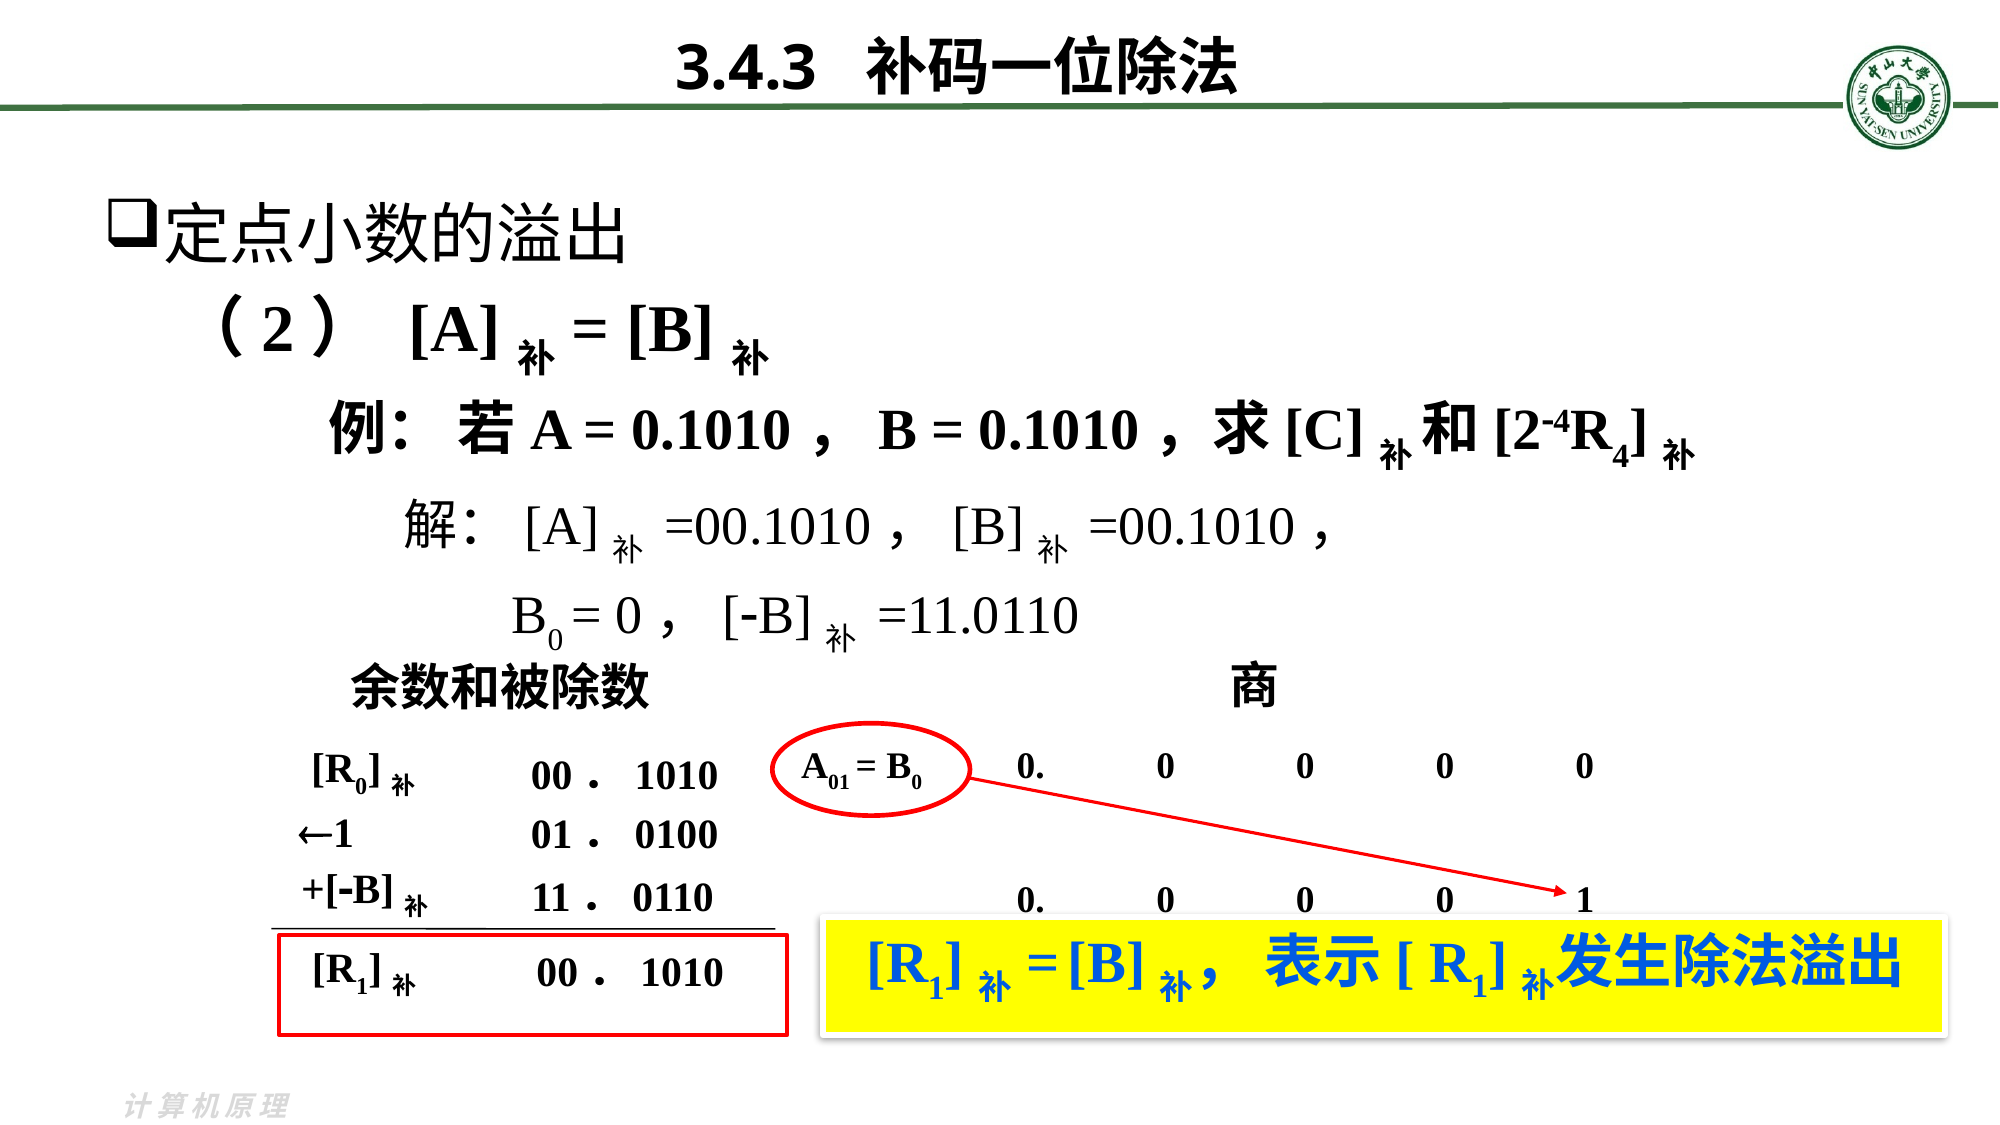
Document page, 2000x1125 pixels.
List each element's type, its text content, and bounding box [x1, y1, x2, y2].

picture [1842, 42, 1953, 152]
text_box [1957, 104, 1999, 108]
text_box [R1]补= [B]补， 表示[ R1]补发生除法溢出 [1752, 914, 1948, 1038]
list 定点小数的溢出 （2） [A]补= [B]补 例： 若A = 0.1010，B = 0.1010，求[C]补 和[24R4]补 解：[A]补 =00.1010，[B]补 =00.1010， B0 = 0，[B]补 =11.0110 [88, 184, 1880, 1012]
title 3.4.3 补码一位除法 [255, 19, 1661, 104]
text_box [0, 104, 1837, 108]
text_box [245, 598, 1747, 1125]
